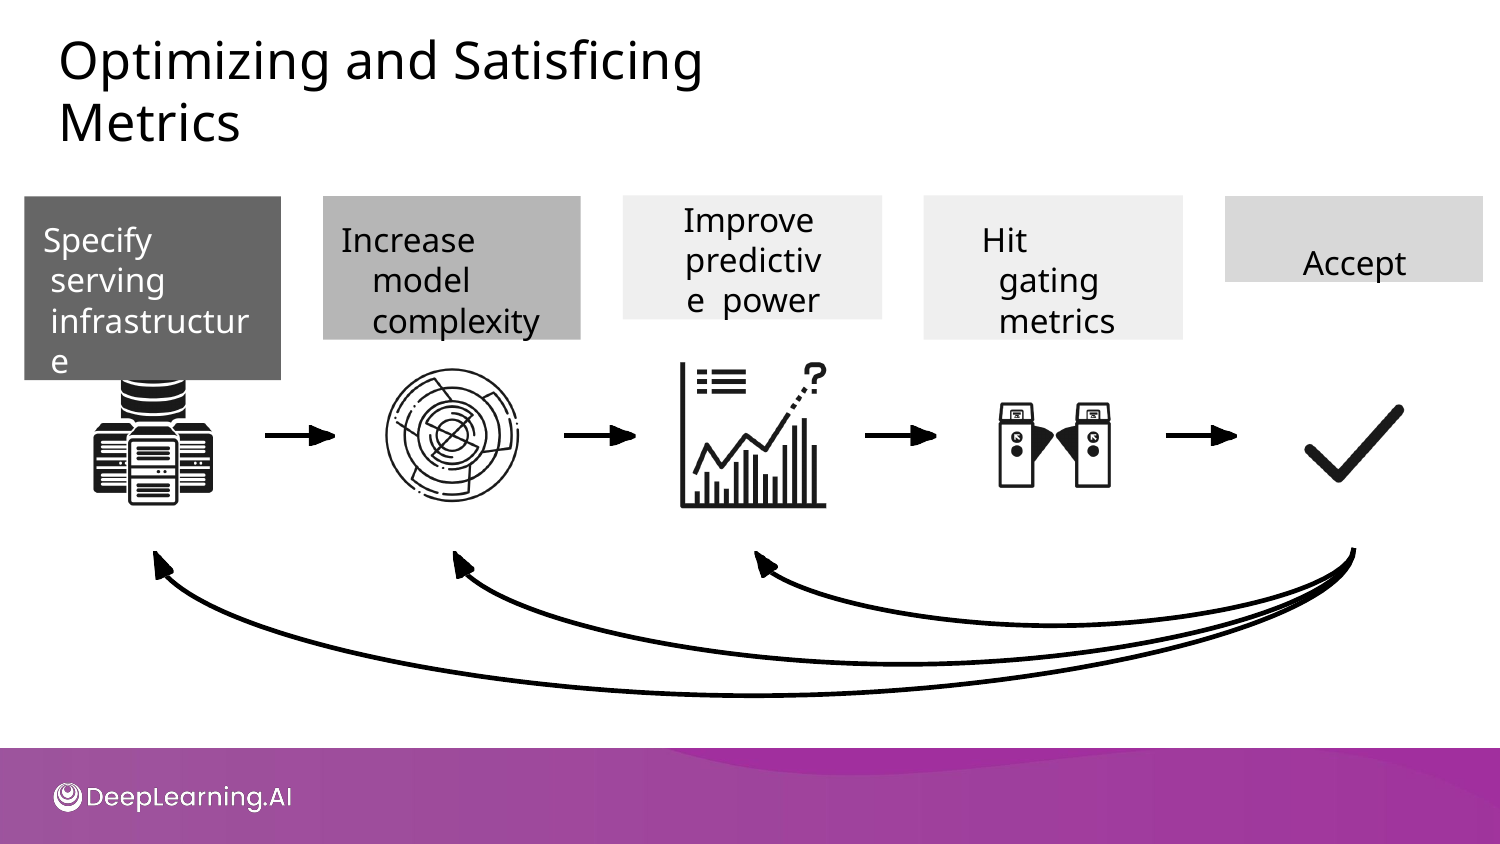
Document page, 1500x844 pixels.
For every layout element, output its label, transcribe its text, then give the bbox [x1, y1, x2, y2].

text_box [40, 381, 257, 548]
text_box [862, 322, 1467, 549]
text_box Specify serving infrastructure [24, 196, 281, 381]
text_box Accept [1225, 196, 1483, 282]
text_box Improve predictive power [622, 195, 883, 320]
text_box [561, 322, 861, 423]
text_box Hit gating metrics [923, 195, 1183, 321]
picture [0, 748, 1500, 844]
text_box Increase model complexity [323, 196, 581, 321]
title Optimizing and Satisﬁcing Metrics [56, 24, 843, 169]
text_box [262, 322, 560, 423]
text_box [152, 425, 1357, 699]
